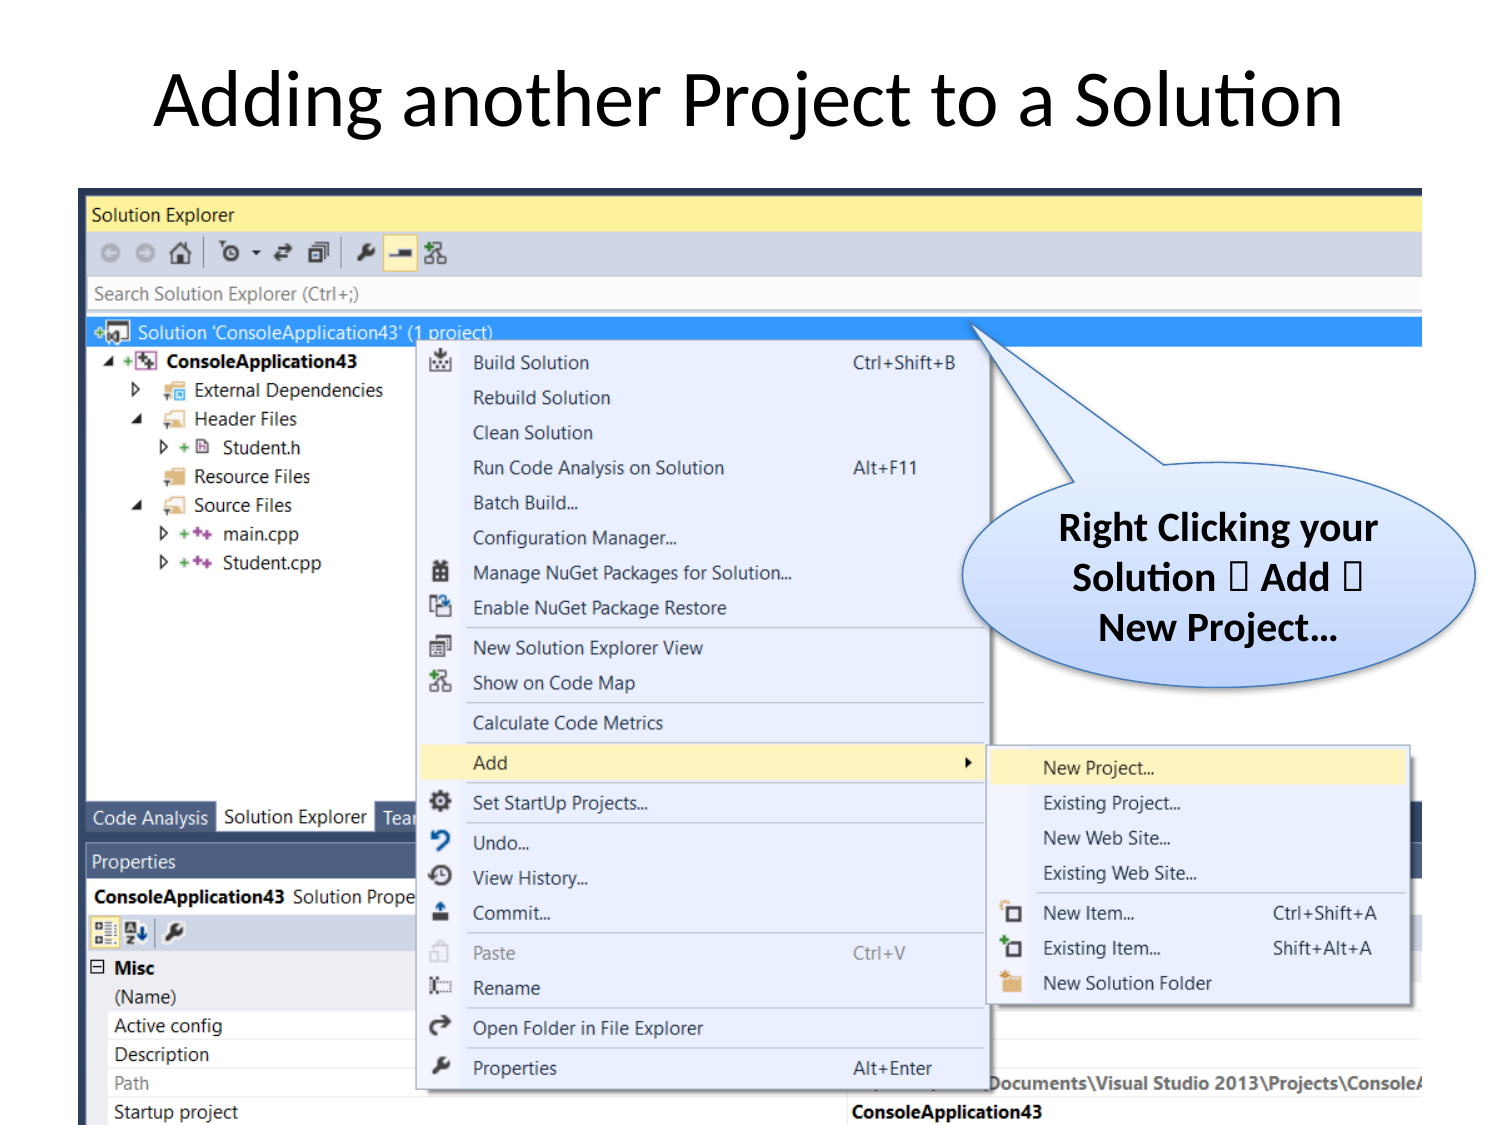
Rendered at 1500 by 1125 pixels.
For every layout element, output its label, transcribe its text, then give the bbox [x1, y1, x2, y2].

title Adding another Project to a Solution [75, 0, 1425, 188]
text_box Right Clicking your Solution  Add  New Project… [1426, 507, 1476, 643]
picture [77, 188, 1423, 1125]
